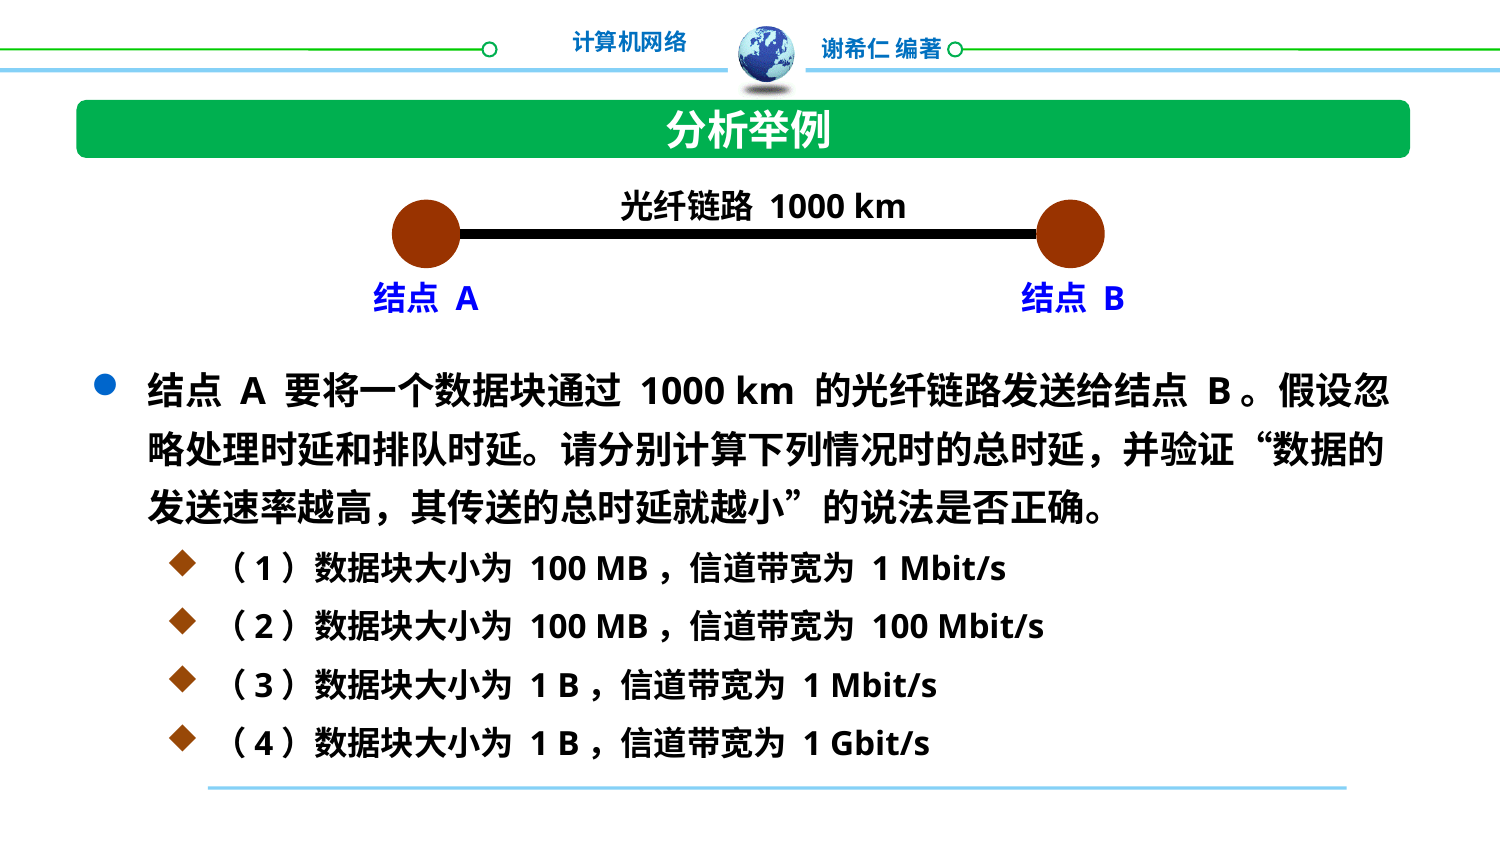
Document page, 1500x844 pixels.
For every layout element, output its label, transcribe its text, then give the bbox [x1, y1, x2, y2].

list 结点 A 要将一个数据块通过 1000 km 的光纤链路发送给结点 B。假设忽略处理时延和排队时延。请分别计算下列情况时的总时延，并验证“数据的发送速率越高，其传送的总时延就越小”的说法是否正确。 （1）数据块大小为 100 MB，信道带宽为 1 Mbit/s （2）数据块大小为 100 MB，信道带宽为 100 Mbit/s （3）数据块大小为 1 B，信道带宽为 1 Mbit/s （4）数据块大小为 1 B，信道带宽为 1 Gbit/s [76, 159, 1410, 716]
list 分析举例 [204, 99, 1293, 158]
picture [736, 24, 796, 99]
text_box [359, 178, 1139, 326]
